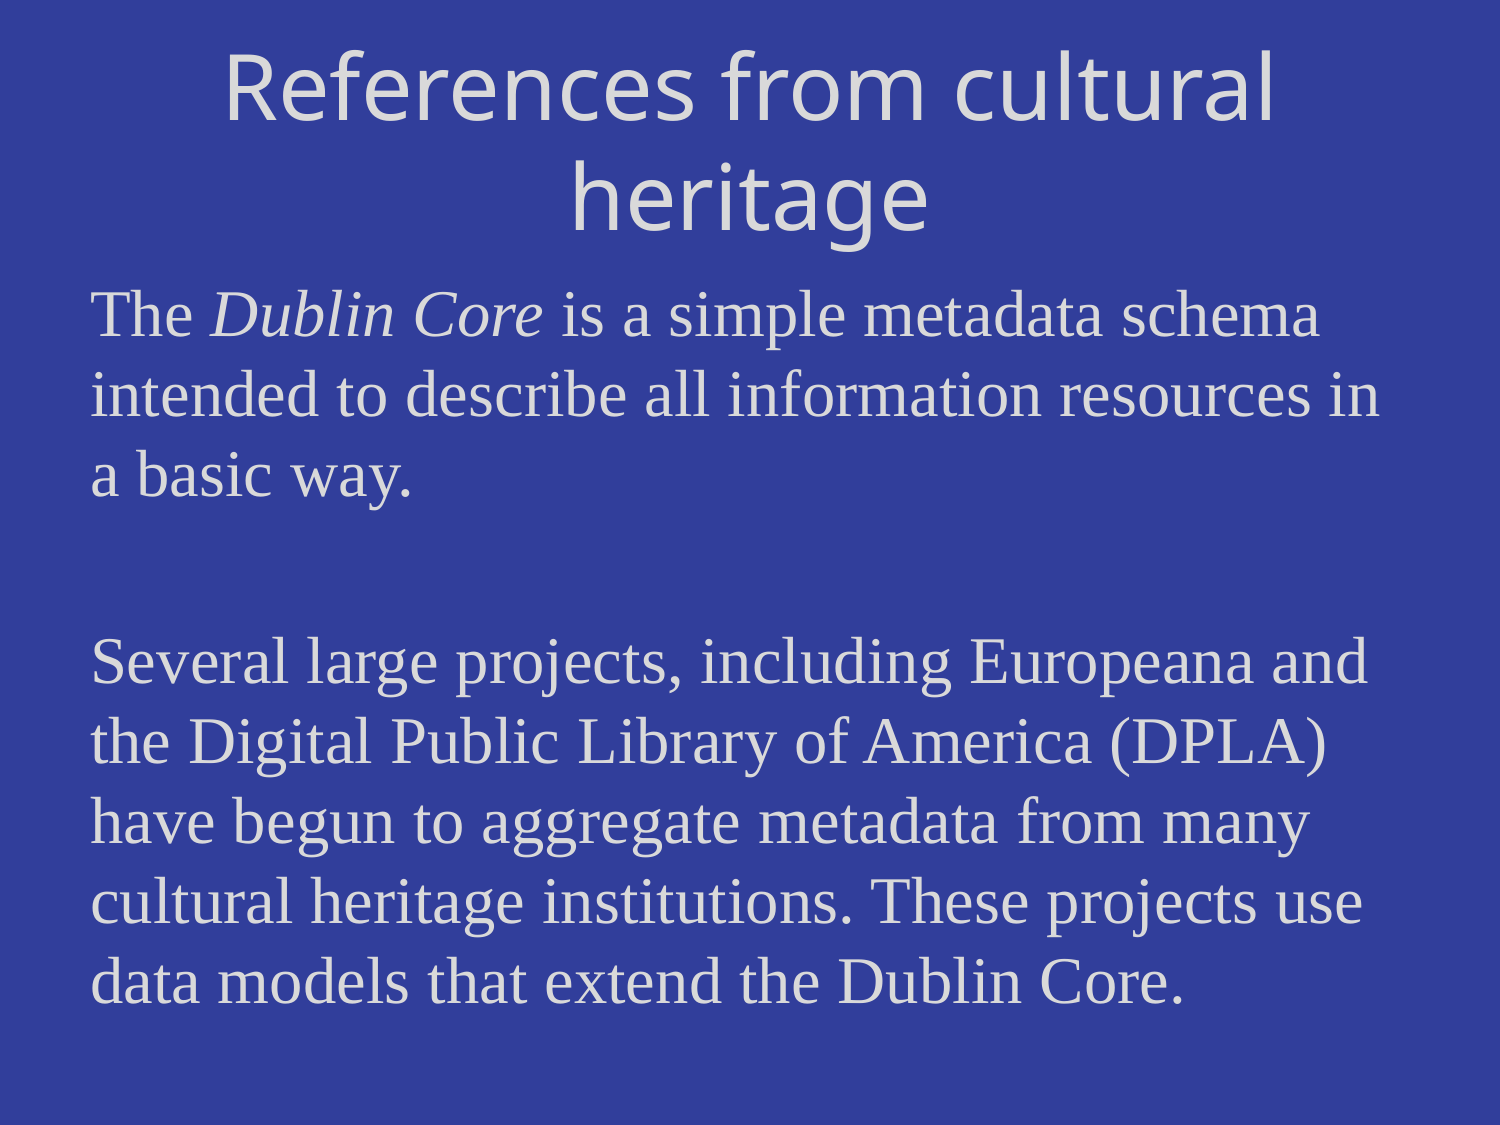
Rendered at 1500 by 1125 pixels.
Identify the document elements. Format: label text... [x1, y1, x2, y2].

title References from cultural heritage [75, 45, 1425, 233]
list The Dublin Core is a simple metadata schema intended to describe all information resources in a basic way. Several large projects, including Europeana and the Digital Public Library of America (DPLA) have begun to aggregate metadata from many cultural heritage institutions. These projects use data models that extend the Dublin Core. [75, 262, 1425, 1073]
